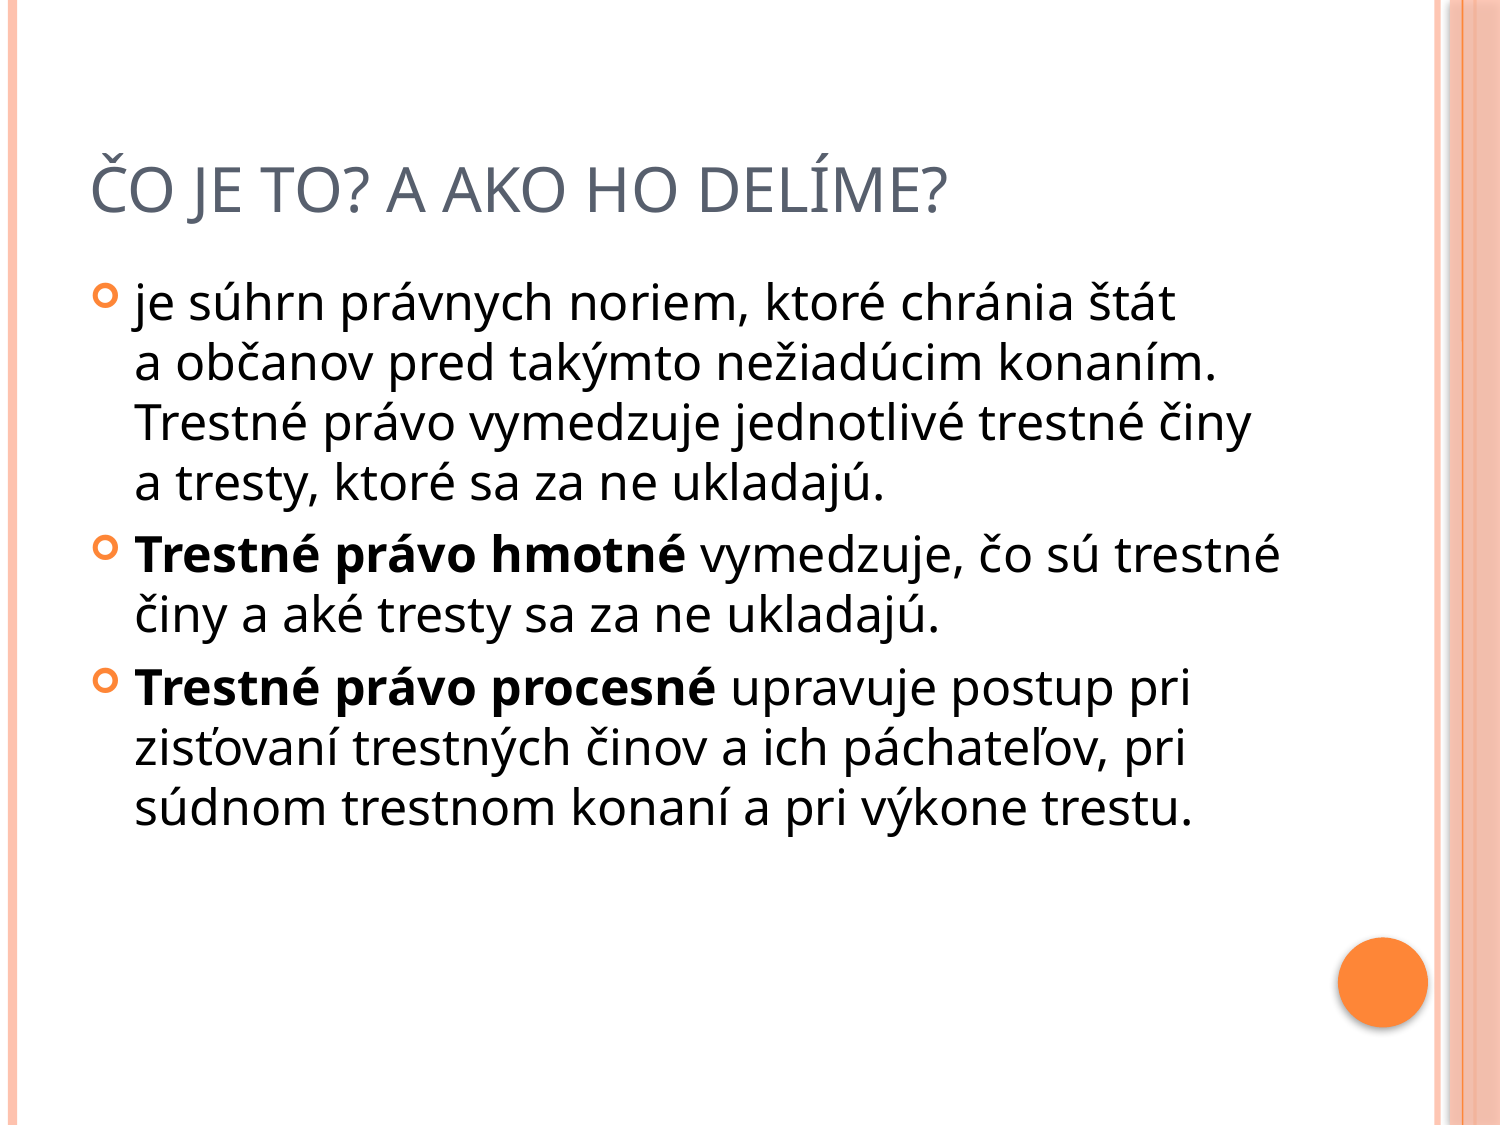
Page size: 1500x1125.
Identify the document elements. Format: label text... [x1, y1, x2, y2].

list je súhrn právnych noriem, ktoré chránia štát a občanov pred takýmto nežiadúcim konaním. Trestné právo vymedzuje jednotlivé trestné činy a tresty, ktoré sa za ne ukladajú. Trestné právo hmotné vymedzuje, čo sú trestné činy a aké tresty sa za ne ukladajú. Trestné právo procesné upravuje postup pri zisťovaní trestných činov a ich páchateľov, pri súdnom trestnom konaní a pri výkone trestu. [75, 262, 1300, 1062]
title Čo je to? A ako ho delíme? [75, 45, 1300, 233]
